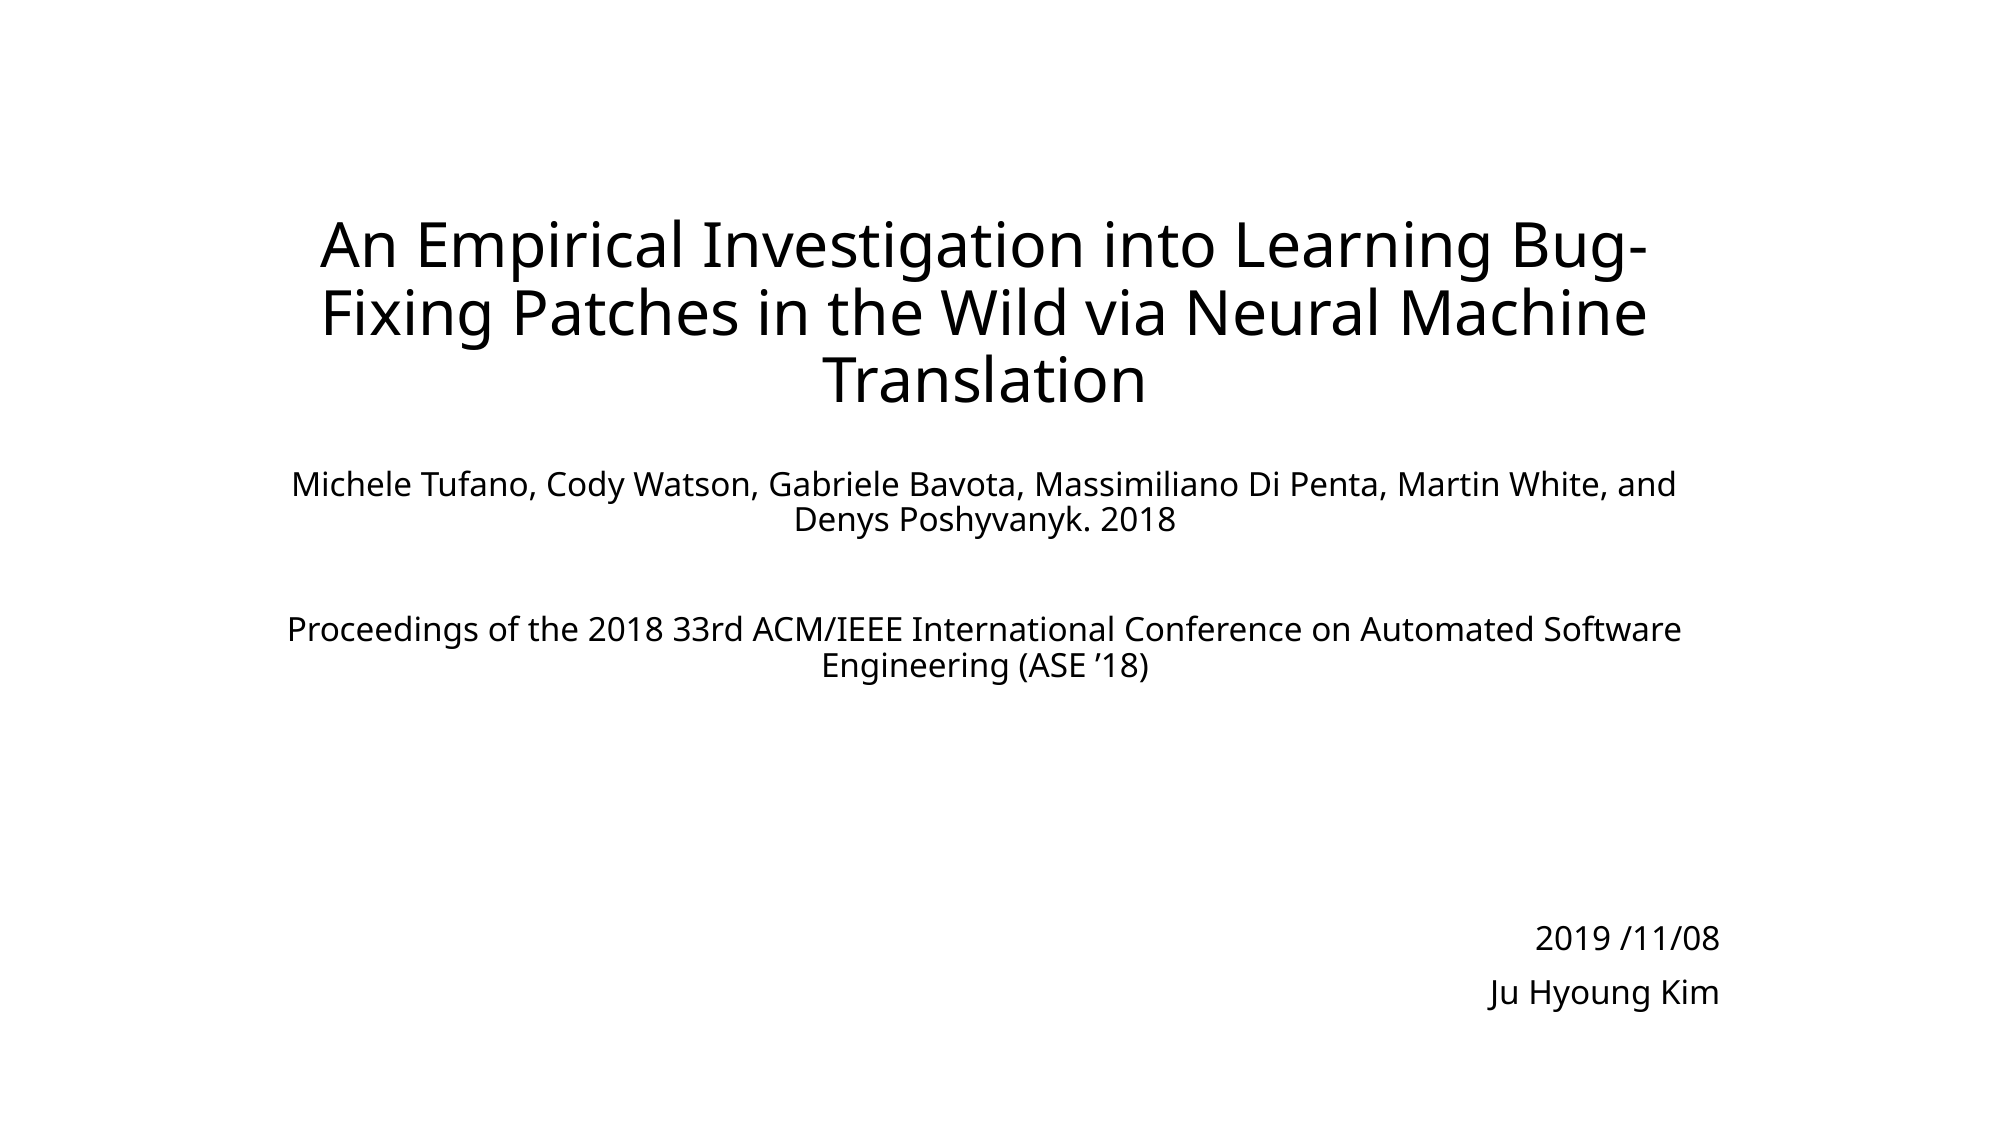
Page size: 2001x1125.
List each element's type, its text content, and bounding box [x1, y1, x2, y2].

title An Empirical Investigation into Learning Bug-Fixing Patches in the Wild via Neural Machine Translation [235, 32, 1736, 424]
subtitle Michele Tufano, Cody Watson, Gabriele Bavota, Massimiliano Di Penta, Martin White, and Denys Poshyvanyk. 2018 Proceedings of the 2018 33rd ACM/IEEE International Conference on Automated Software Engineering (ASE ’18) 2019 /11/08 Ju Hyoung Kim [235, 459, 1736, 1021]
